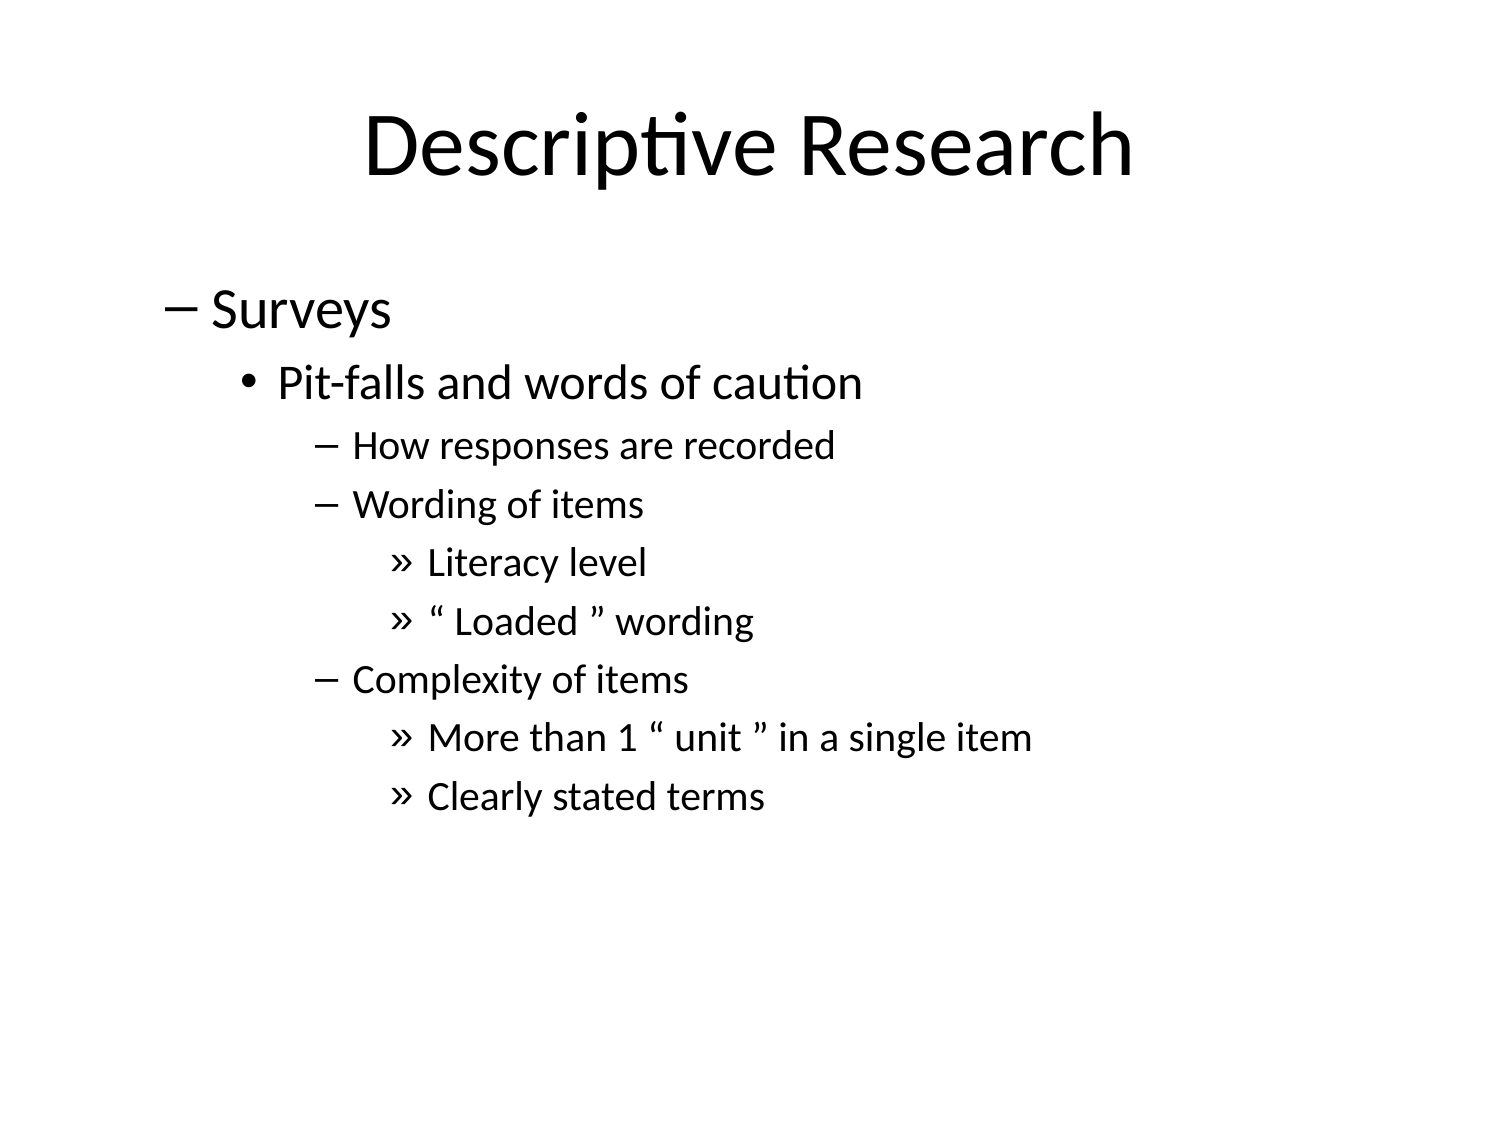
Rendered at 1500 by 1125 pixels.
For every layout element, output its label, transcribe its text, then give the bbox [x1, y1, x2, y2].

title Descriptive Research [75, 45, 1425, 233]
list Surveys Pit-falls and words of caution How responses are recorded Wording of items Literacy level “ Loaded ” wording Complexity of items More than 1 “ unit ” in a single item Clearly stated terms [75, 262, 1425, 1005]
